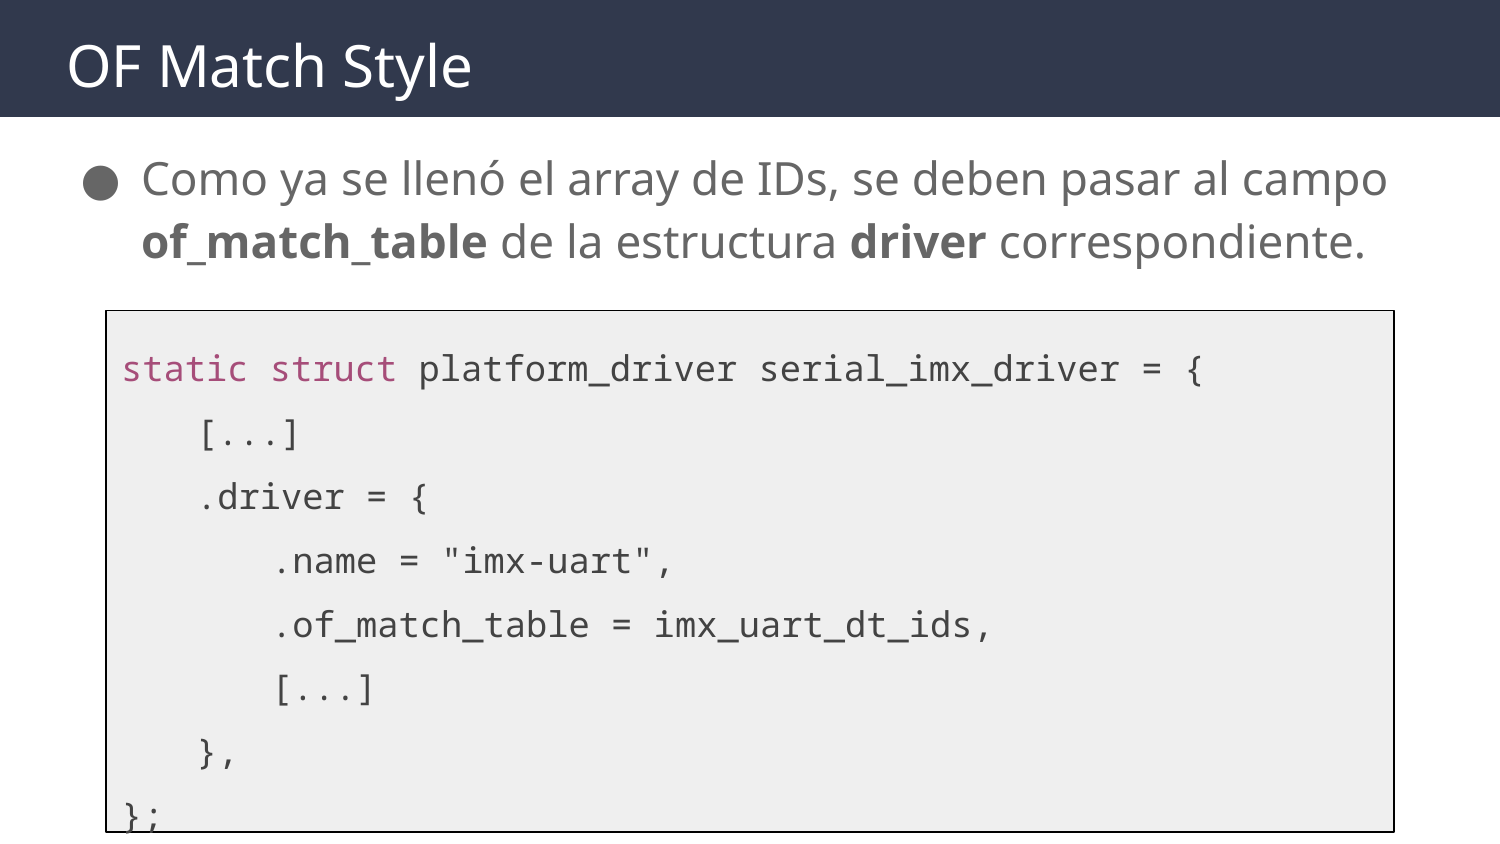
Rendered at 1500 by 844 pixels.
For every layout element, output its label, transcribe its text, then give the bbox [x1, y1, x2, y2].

title OF Match Style [51, 14, 1449, 117]
text_box static struct platform_driver serial_imx_driver = { [...] .driver = { .name = "imx-uart", .of_match_table = imx_uart_dt_ids, [...] }, }; [106, 310, 1394, 833]
list Como ya se llenó el array de IDs, se deben pasar al campo of_match_table de la estructura driver correspondiente. [51, 126, 1449, 833]
